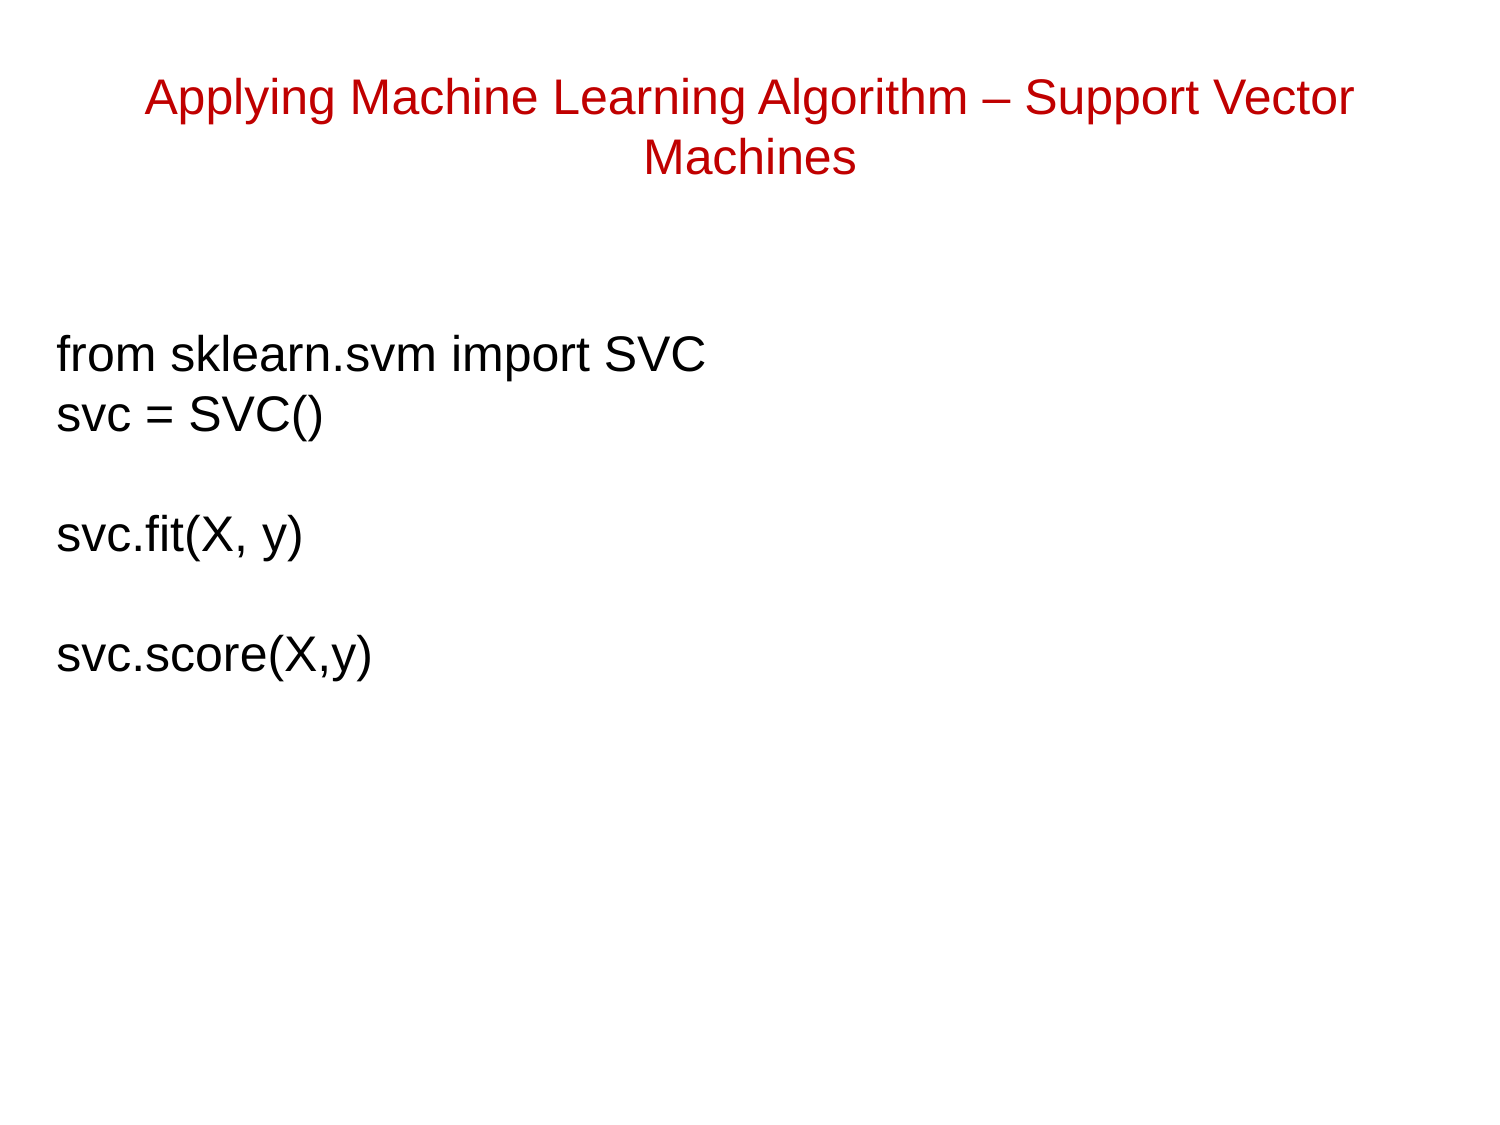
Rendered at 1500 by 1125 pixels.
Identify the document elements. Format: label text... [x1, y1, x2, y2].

text_box from sklearn.svm import SVC svc = SVC() svc.fit(X, y) svc.score(X,y) [41, 313, 1436, 693]
title Applying Machine Learning Algorithm – Support Vector Machines [41, 30, 1459, 219]
